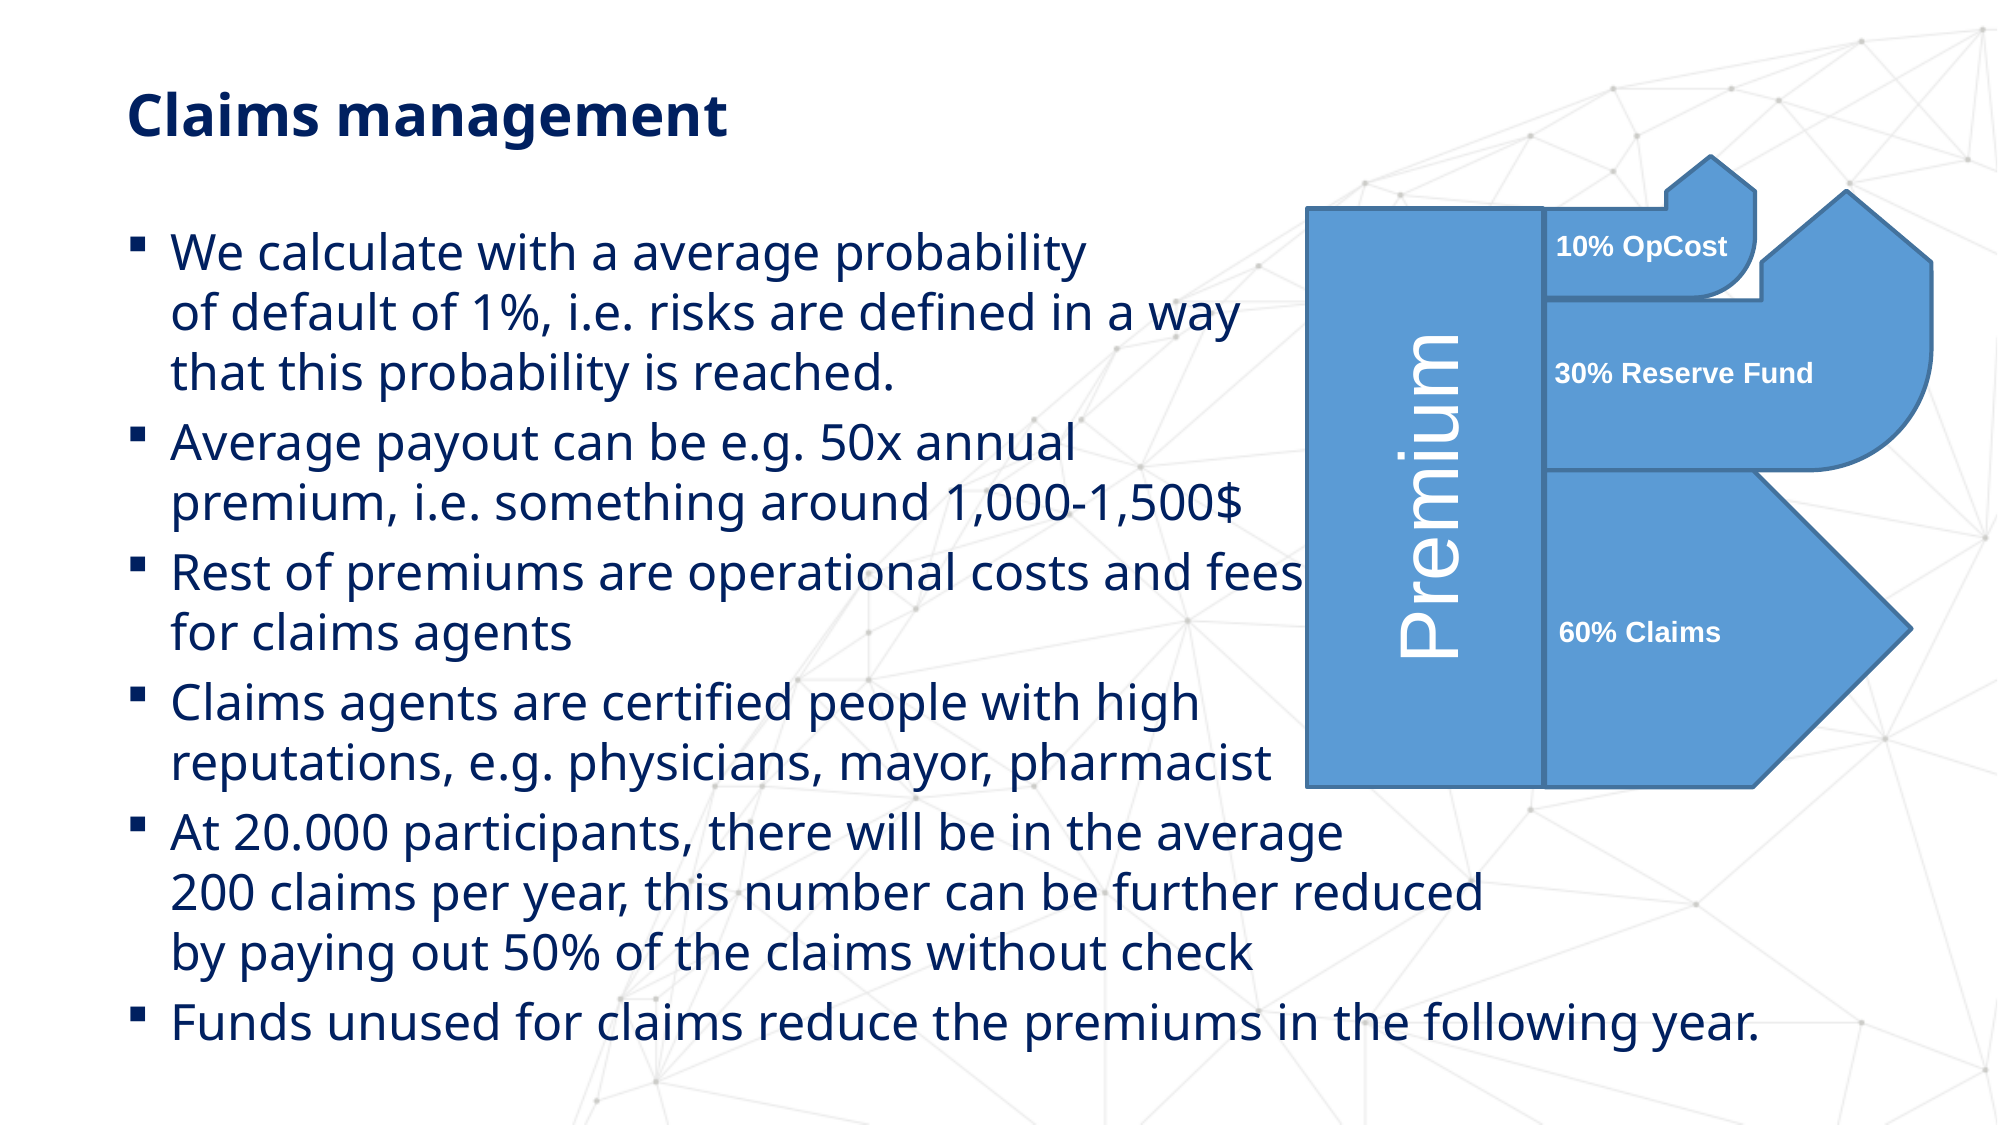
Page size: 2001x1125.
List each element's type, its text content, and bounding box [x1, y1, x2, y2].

text_box 10% OpCost [1540, 219, 1743, 270]
text_box [1542, 468, 1914, 790]
text_box 60% Claims [1543, 606, 1737, 657]
text_box [1542, 189, 1934, 473]
title Claims management [114, 66, 1879, 161]
list We calculate with a average probability of default of 1%, i.e. risks are defined in a way that this probability is reached. Average payout can be e.g. 50x annual premium, i.e. something around 1,000-1,500$ Rest of premiums are operational costs and fees for claims agents Claims agents are certified people with high reputations, e.g. physicians, mayor, pharmacist At 20.000 participants, there will be in the average 200 claims per year, this number can be further reduced by paying out 50% of the claims without check Funds unused for claims reduce the premiums in the following year. [114, 208, 1886, 1036]
text_box 30% Reserve Fund [1539, 346, 1830, 397]
text_box Premium [1305, 206, 1544, 789]
text_box [1542, 154, 1758, 298]
